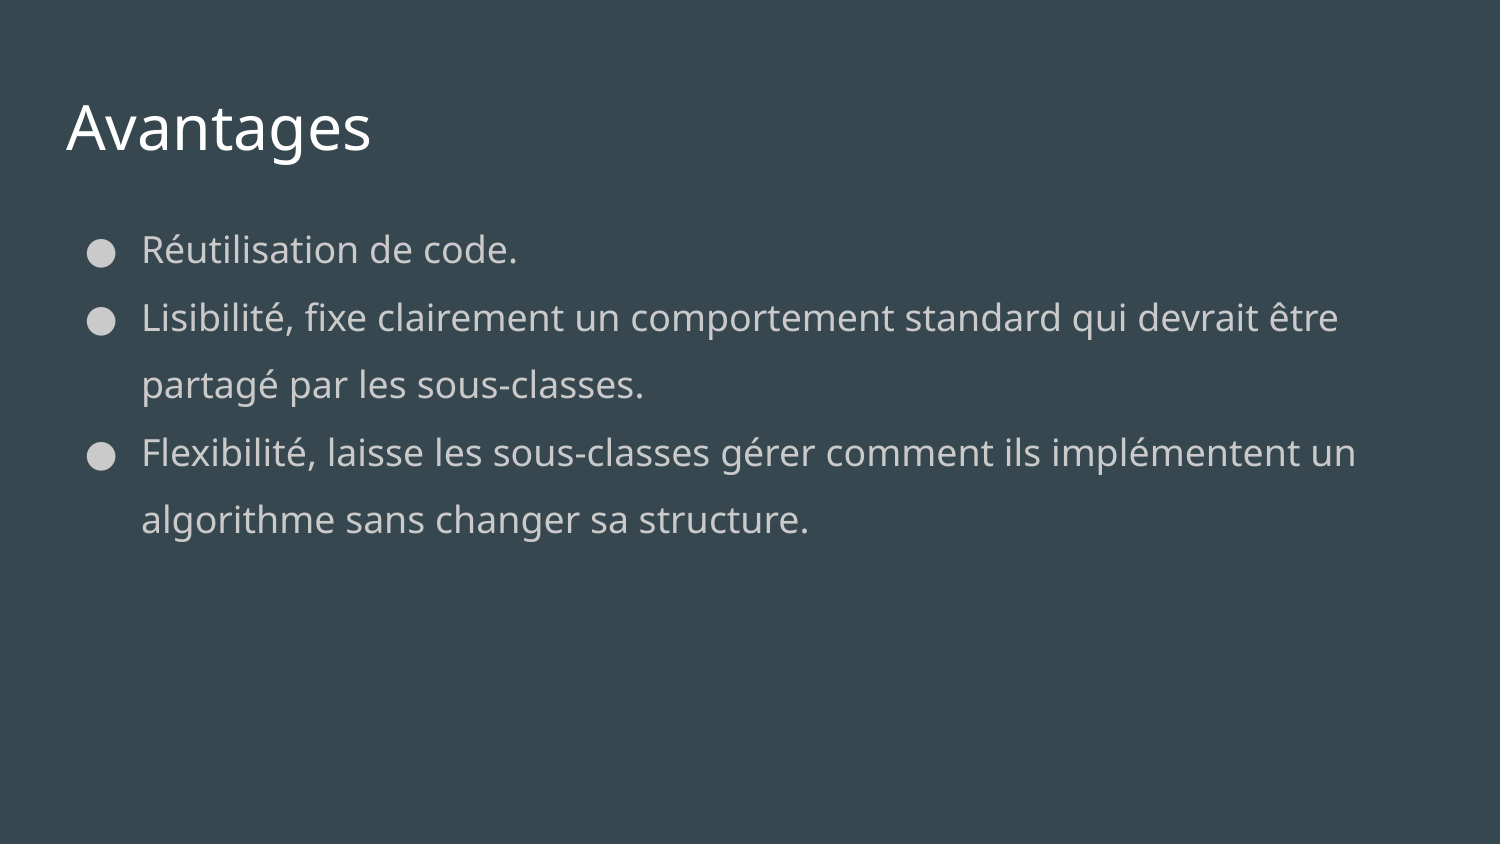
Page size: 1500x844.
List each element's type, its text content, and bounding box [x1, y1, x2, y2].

list Réutilisation de code. Lisibilité, fixe clairement un comportement standard qui devrait être partagé par les sous-classes. Flexibilité, laisse les sous-classes gérer comment ils implémentent un algorithme sans changer sa structure. [51, 189, 1449, 750]
title Avantages [51, 72, 1449, 167]
